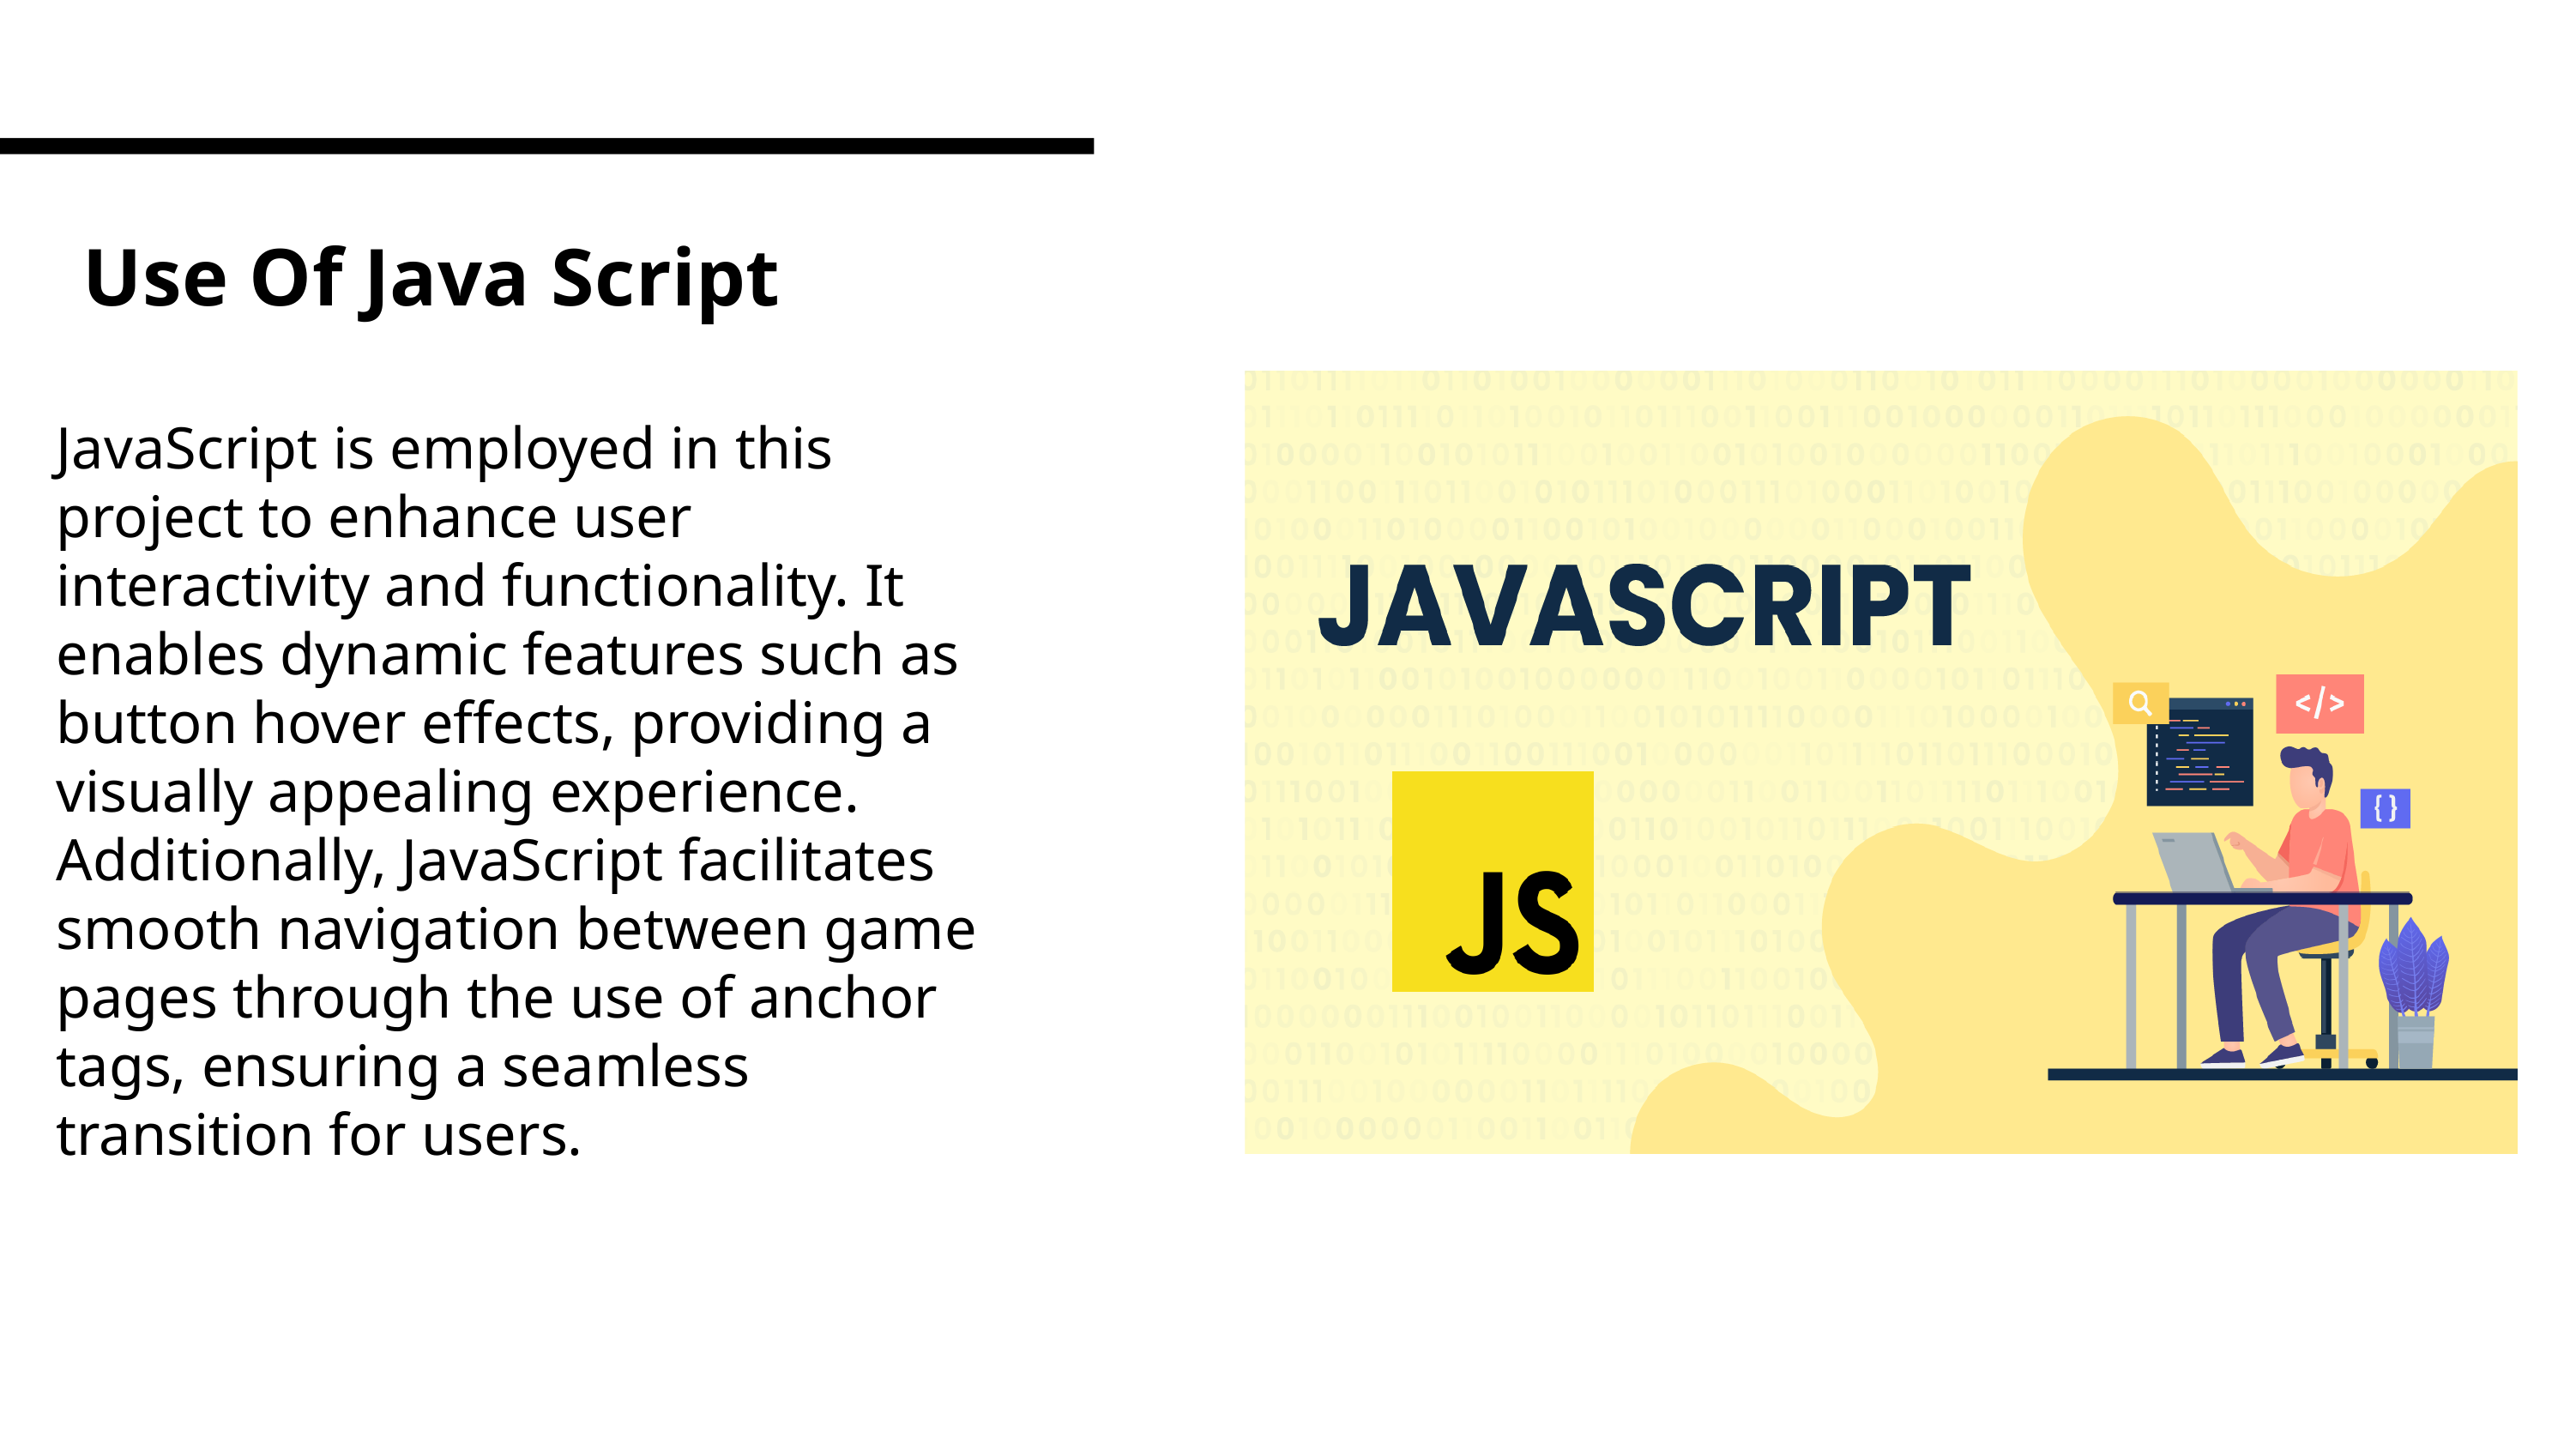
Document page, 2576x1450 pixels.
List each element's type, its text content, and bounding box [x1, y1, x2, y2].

text_box Use Of Java Script [70, 221, 795, 328]
picture [1244, 370, 2519, 1154]
text_box [0, 137, 1095, 154]
text_box JavaScript is employed in this project to enhance user interactivity and functionality. It enables dynamic features such as button hover effects, providing a visually appealing experience. Additionally, JavaScript facilitates smooth navigation between game pages through the use of anchor tags, ensuring a seamless transition for users. [43, 405, 998, 1174]
